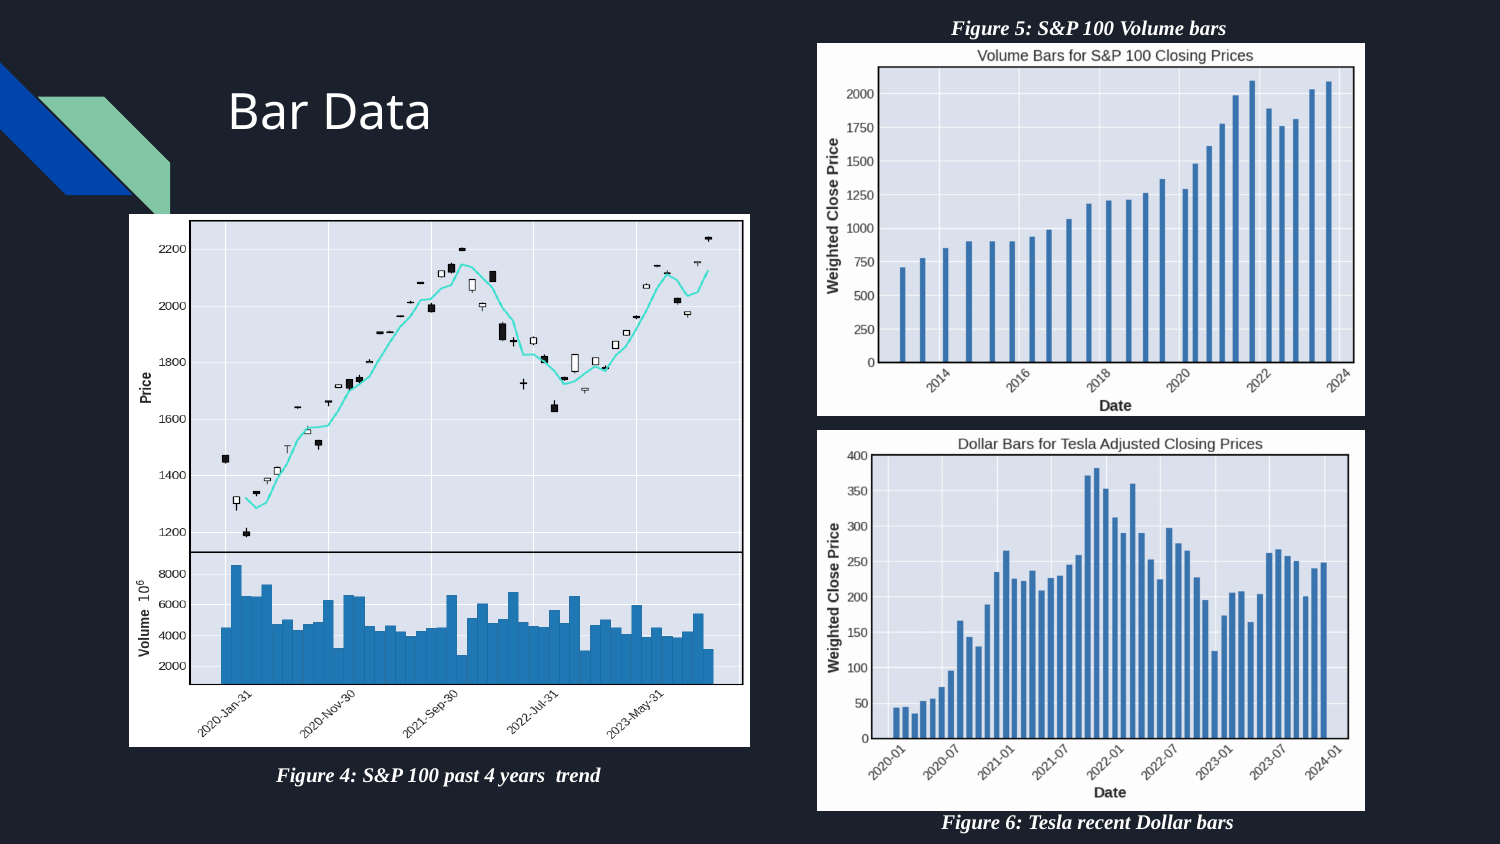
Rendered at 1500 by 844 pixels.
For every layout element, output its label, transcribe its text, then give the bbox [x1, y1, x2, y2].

text_box Figure 5: S&P 100 Volume bars [936, 0, 1246, 41]
picture [129, 214, 751, 747]
picture [816, 430, 1365, 812]
title Bar Data [212, 64, 811, 215]
text_box Figure 6: Tesla recent Dollar bars [926, 819, 1255, 837]
picture [816, 43, 1365, 416]
text_box Figure 4: S&P 100 past 4 years trend [261, 755, 619, 794]
